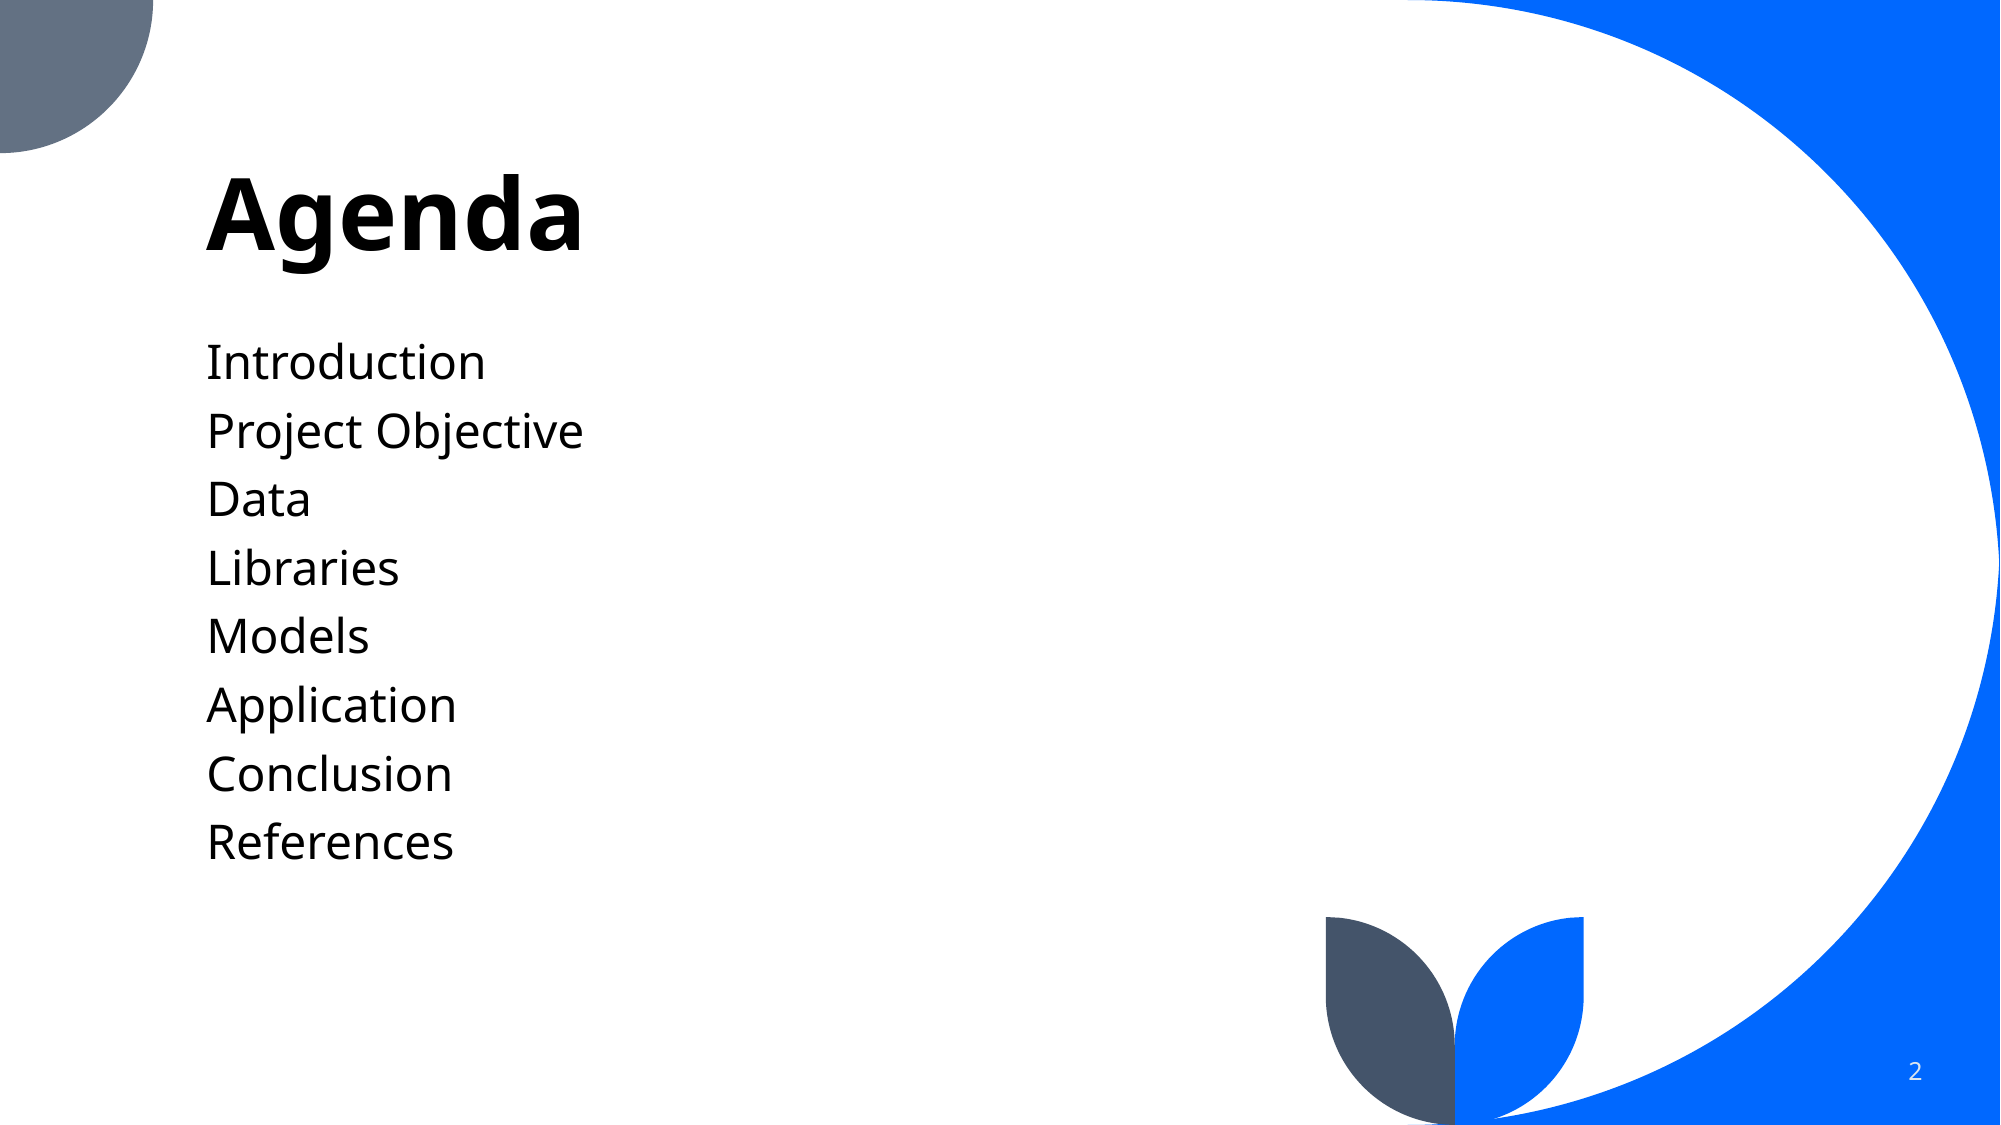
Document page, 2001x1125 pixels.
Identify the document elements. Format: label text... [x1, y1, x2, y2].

list Introduction Project Objective Data Libraries Models Application Conclusion References [191, 330, 1796, 884]
title Agenda [191, 62, 1796, 280]
slide_number 2 [1665, 1042, 1938, 1103]
